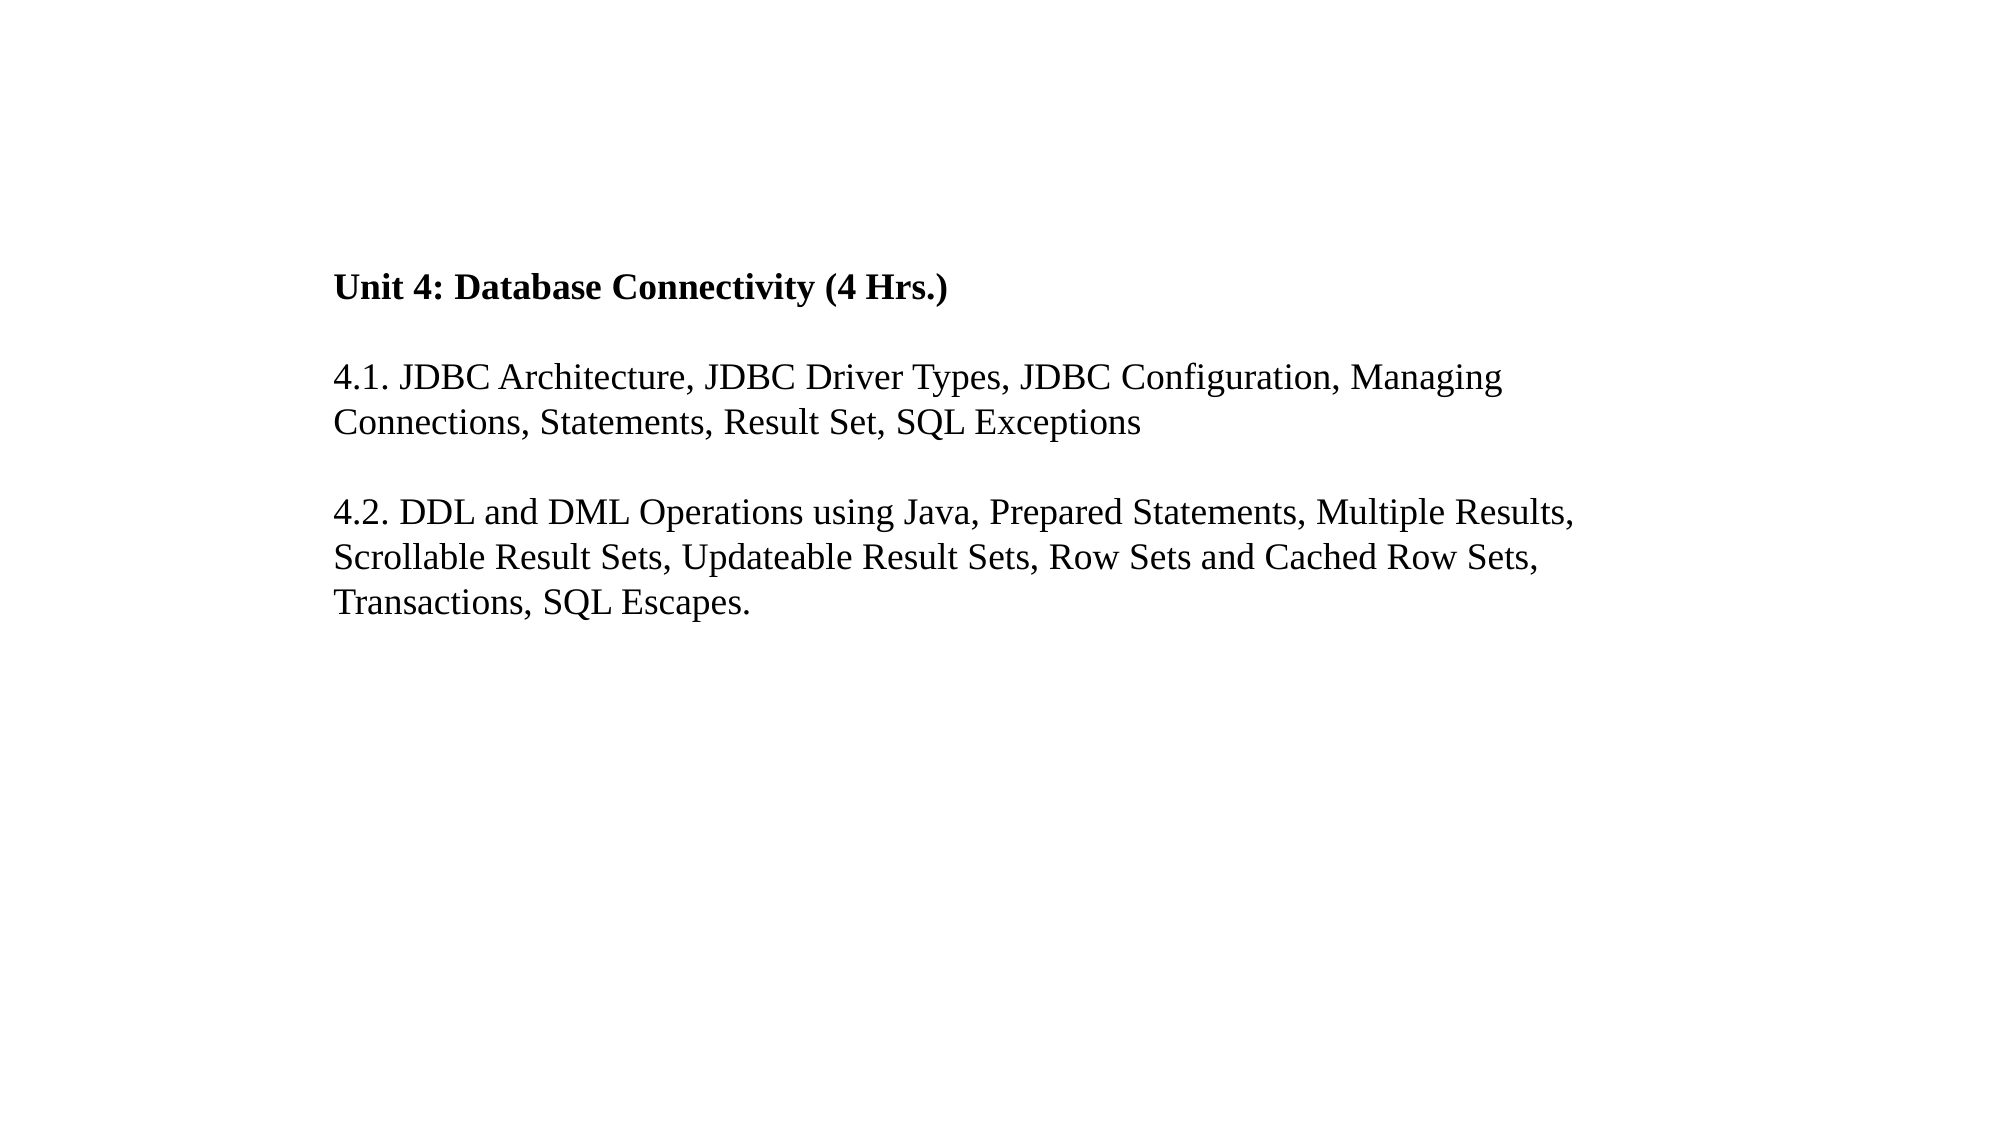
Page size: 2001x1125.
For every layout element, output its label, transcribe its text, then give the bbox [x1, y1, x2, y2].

text_box Unit 4: Database Connectivity (4 Hrs.) 4.1. JDBC Architecture, JDBC Driver Types, JDBC Configuration, Managing Connections, Statements, Result Set, SQL Exceptions 4.2. DDL and DML Operations using Java, Prepared Statements, Multiple Results, Scrollable Result Sets, Updateable Result Sets, Row Sets and Cached Row Sets, Transactions, SQL Escapes. [318, 254, 1641, 630]
